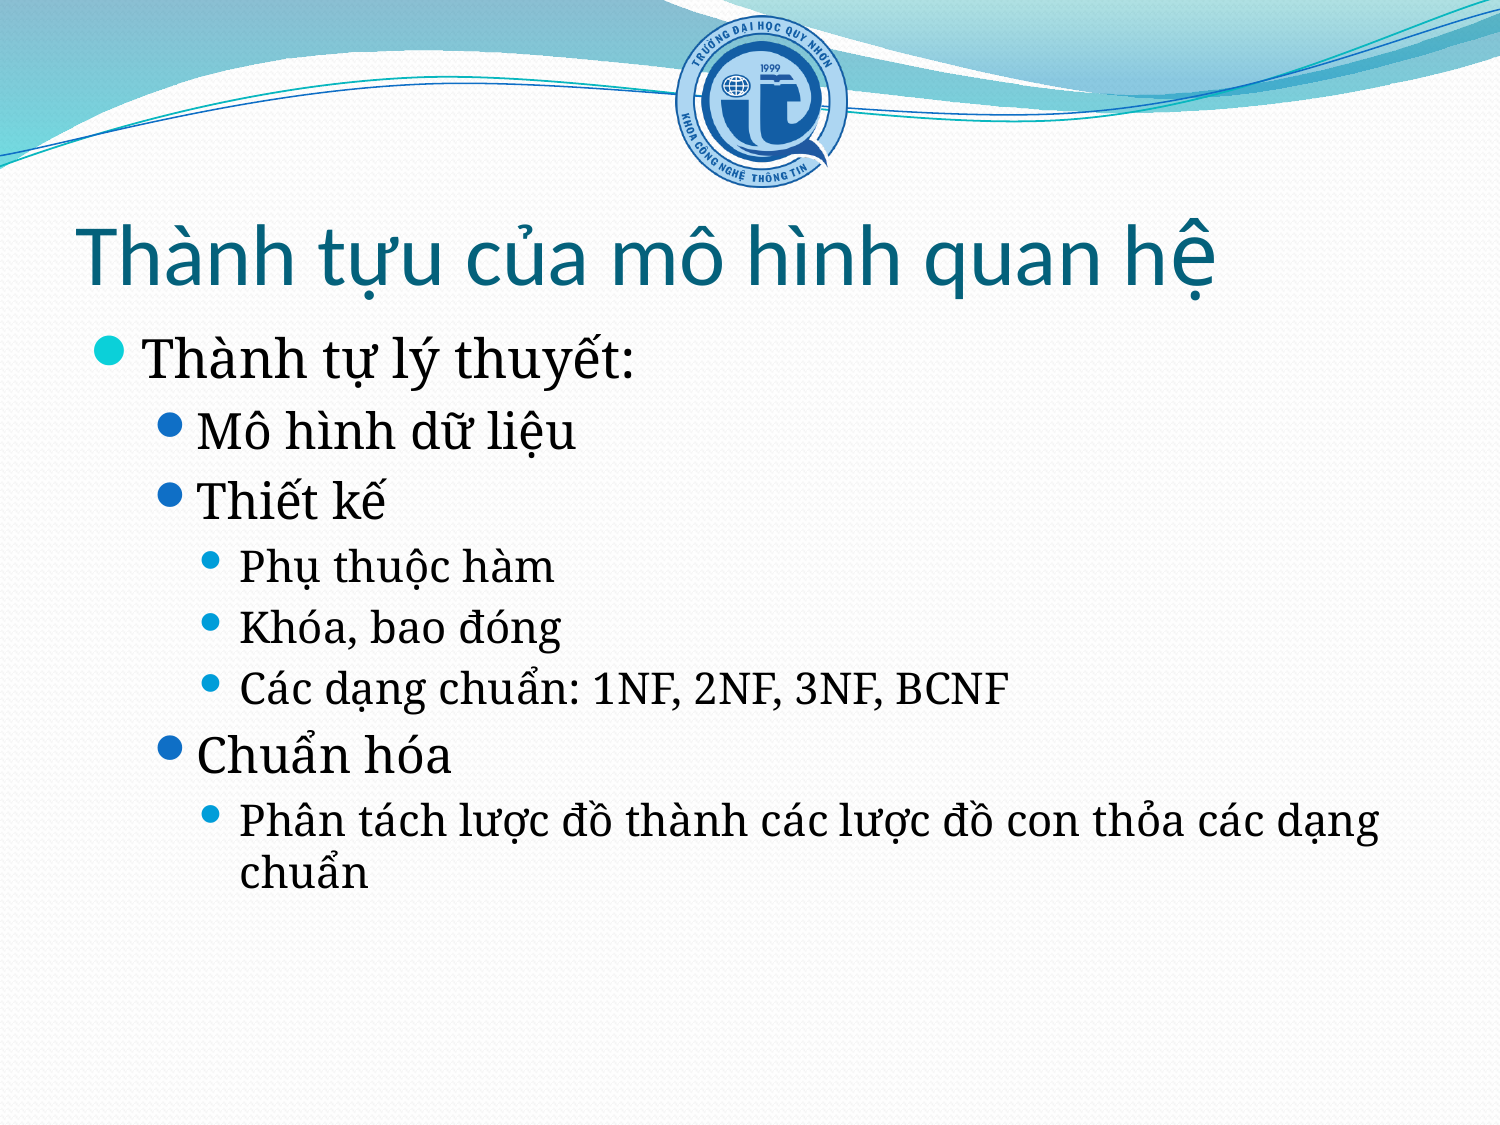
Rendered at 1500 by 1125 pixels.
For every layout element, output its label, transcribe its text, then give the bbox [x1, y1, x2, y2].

list Thành tự lý thuyết: Mô hình dữ liệu Thiết kế Phụ thuộc hàm Khóa, bao đóng Các dạng chuẩn: 1NF, 2NF, 3NF, BCNF Chuẩn hóa Phân tách lược đồ thành các lược đồ con thỏa các dạng chuẩn [75, 317, 1425, 1038]
picture [675, 15, 848, 115]
title Thành tựu của mô hình quan hệ [75, 115, 1425, 303]
